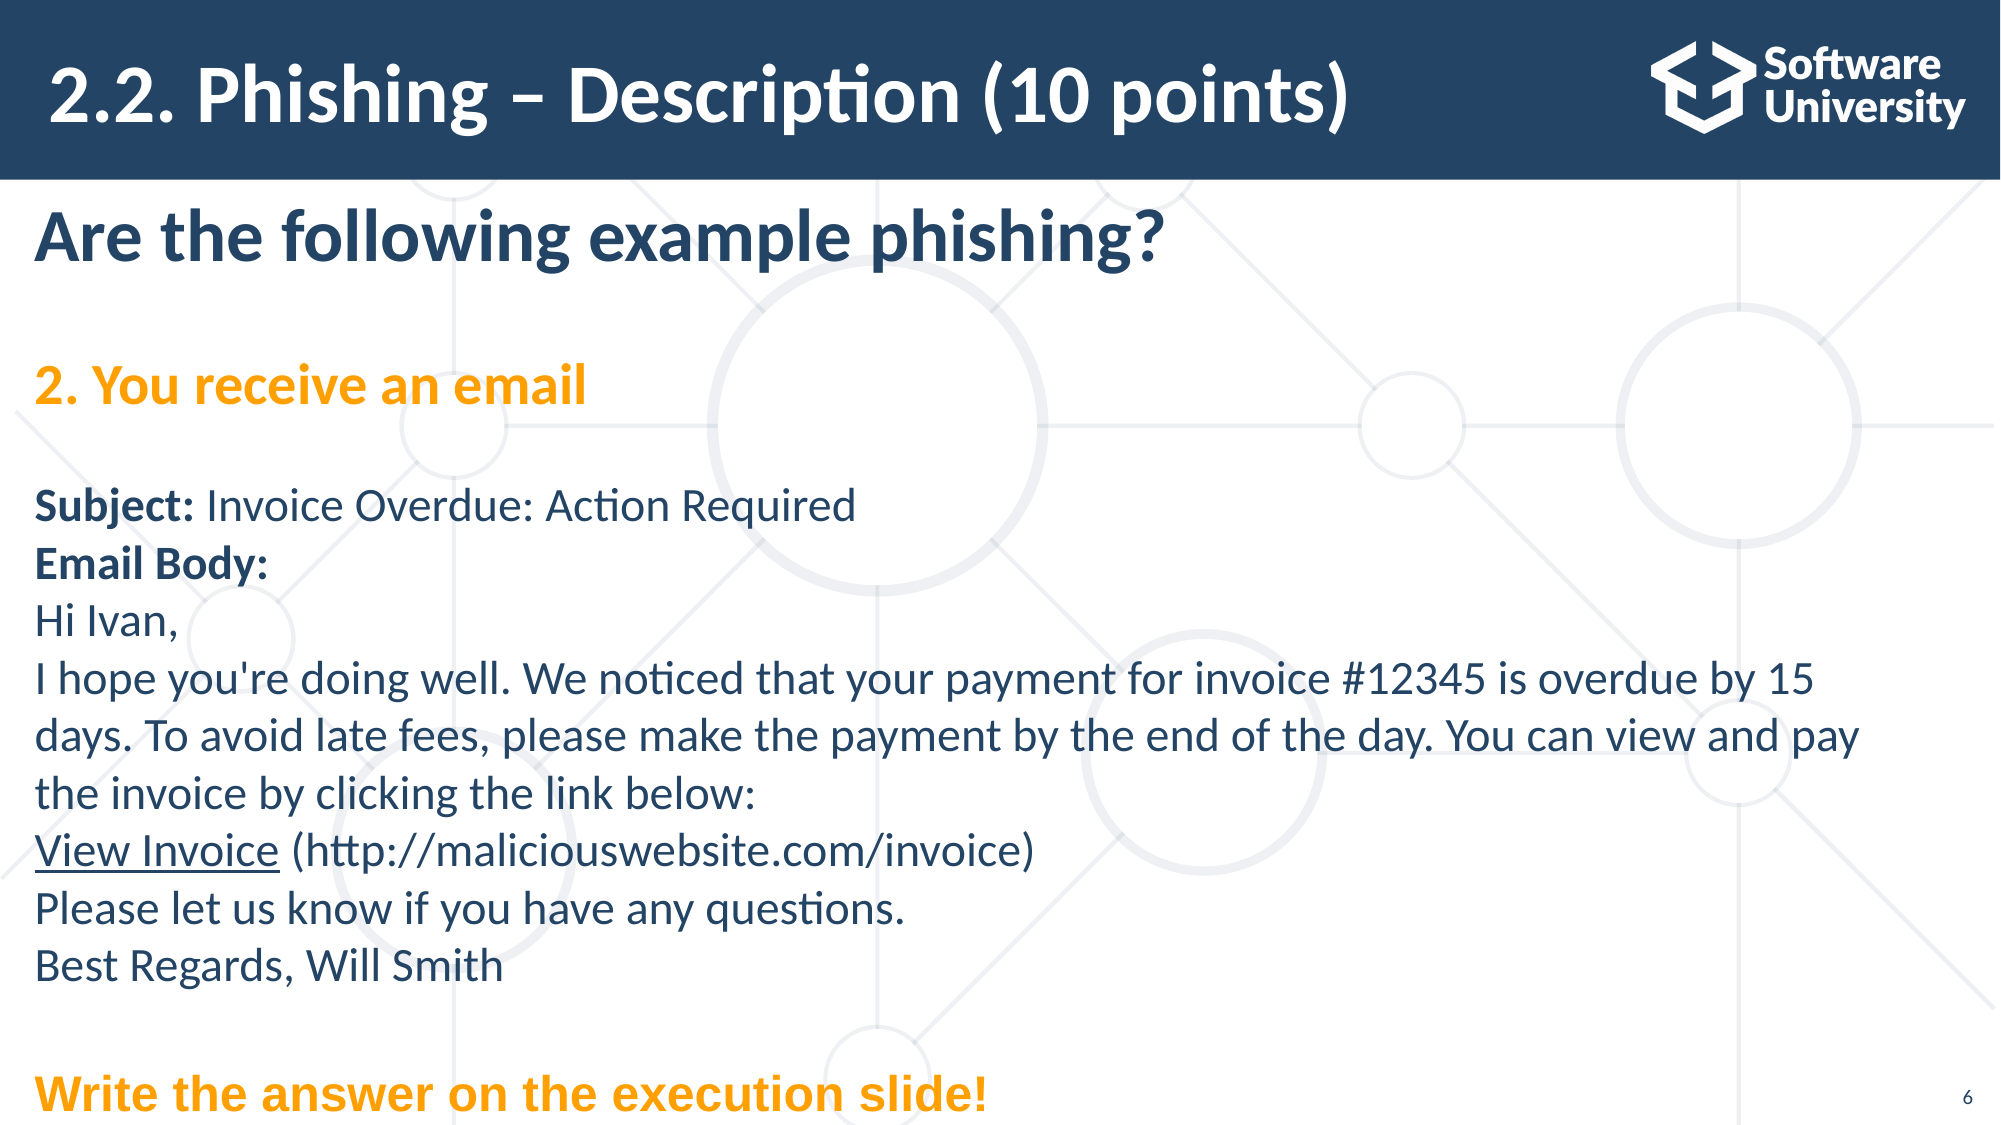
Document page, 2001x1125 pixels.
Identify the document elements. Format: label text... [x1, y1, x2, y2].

title 2.2. Phishing – Description (10 points) [31, 16, 1625, 162]
text_box Are the following example phishing? 2. You receive an email Subject: Invoice Overdue: Action Required Email Body: Hi Ivan, I hope you're doing well. We noticed that your payment for invoice #12345 is overdue by 15 days. To avoid late fees, please make the payment by the end of the day. You can view and pay the invoice by clicking the link below: View Invoice (http://maliciouswebsite.com/invoice) Please let us know if you have any questions. Best Regards, Will Smith Write the answer on the execution slide! [19, 179, 1928, 1125]
picture [1651, 41, 1966, 134]
slide_number 6 [1928, 1067, 1989, 1117]
